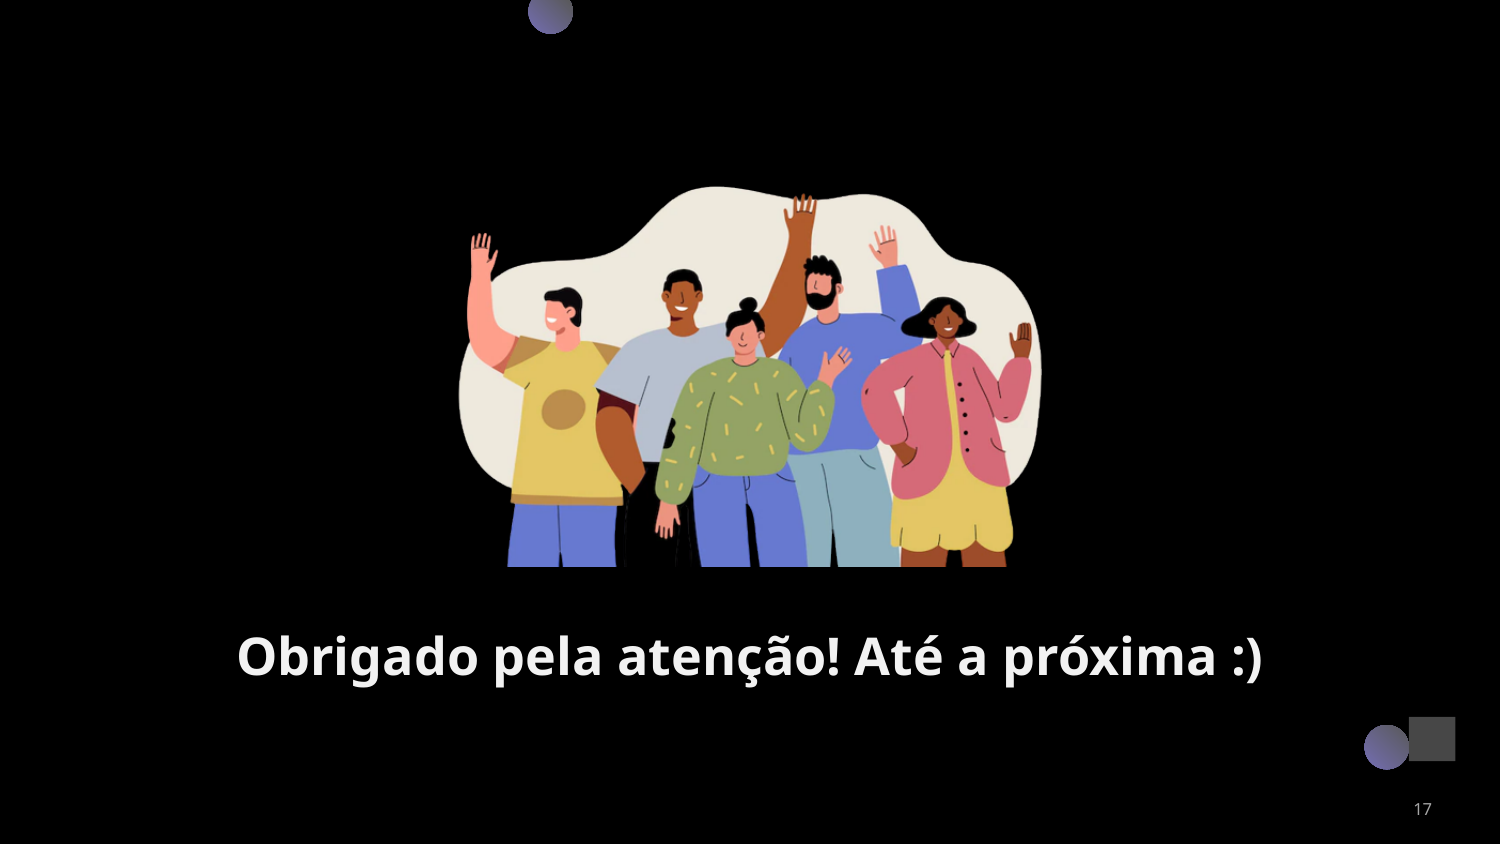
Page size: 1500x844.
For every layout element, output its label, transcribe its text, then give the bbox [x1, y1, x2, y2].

picture [422, 130, 1078, 567]
title Obrigado pela atenção! Até a próxima :) [42, 623, 1458, 765]
slide_number ‹#› [1224, 800, 1433, 820]
text_box [528, 0, 573, 34]
